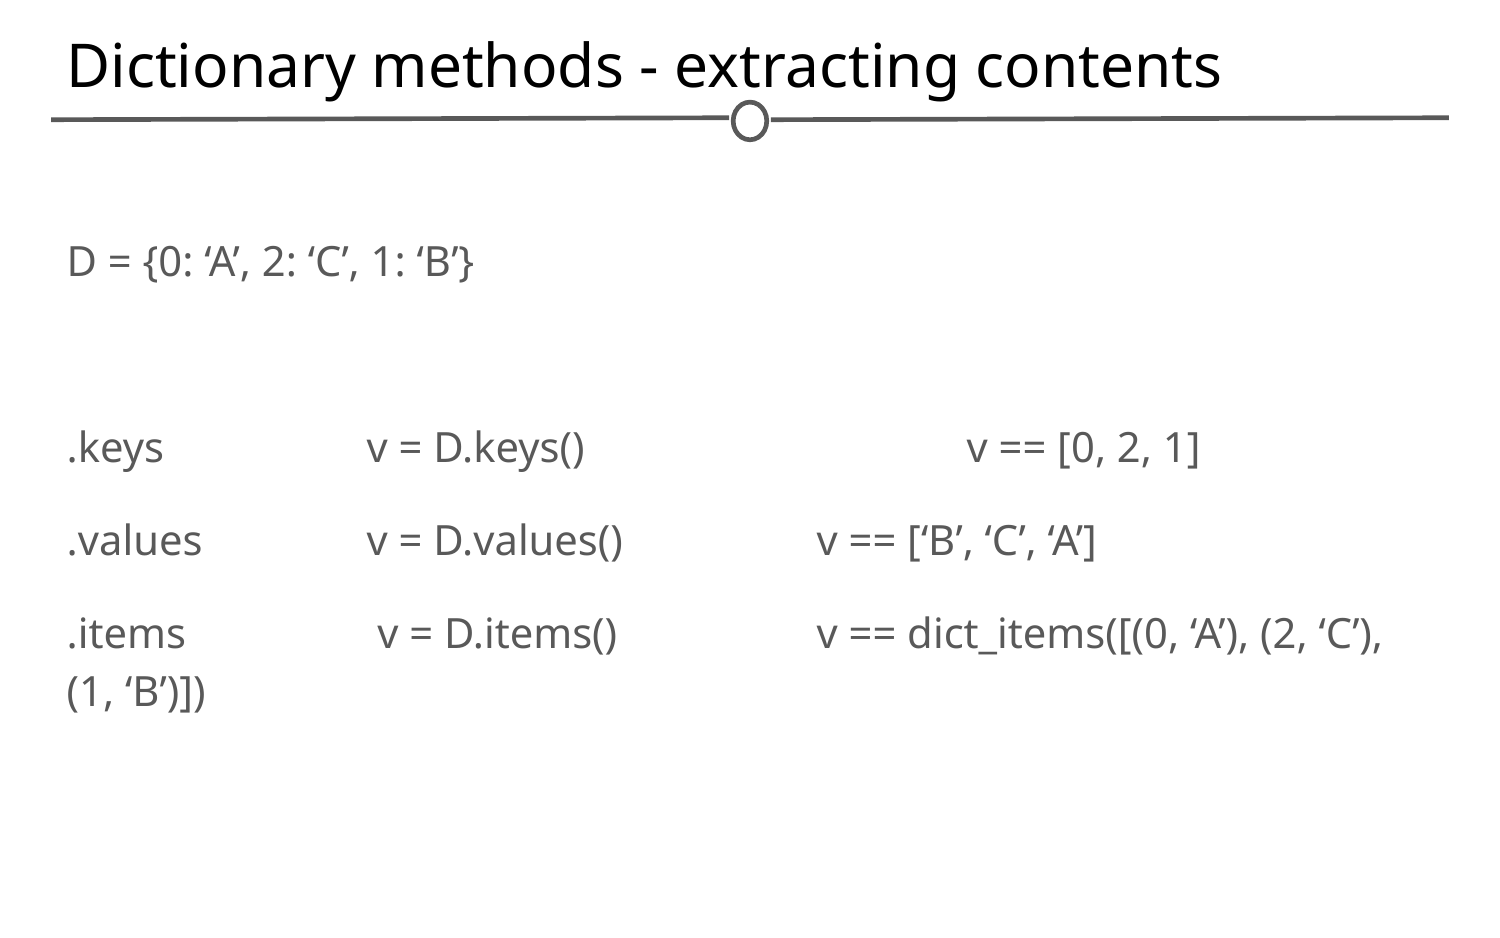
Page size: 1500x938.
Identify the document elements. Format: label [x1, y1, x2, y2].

title [51, 11, 1449, 117]
list [51, 126, 1449, 896]
